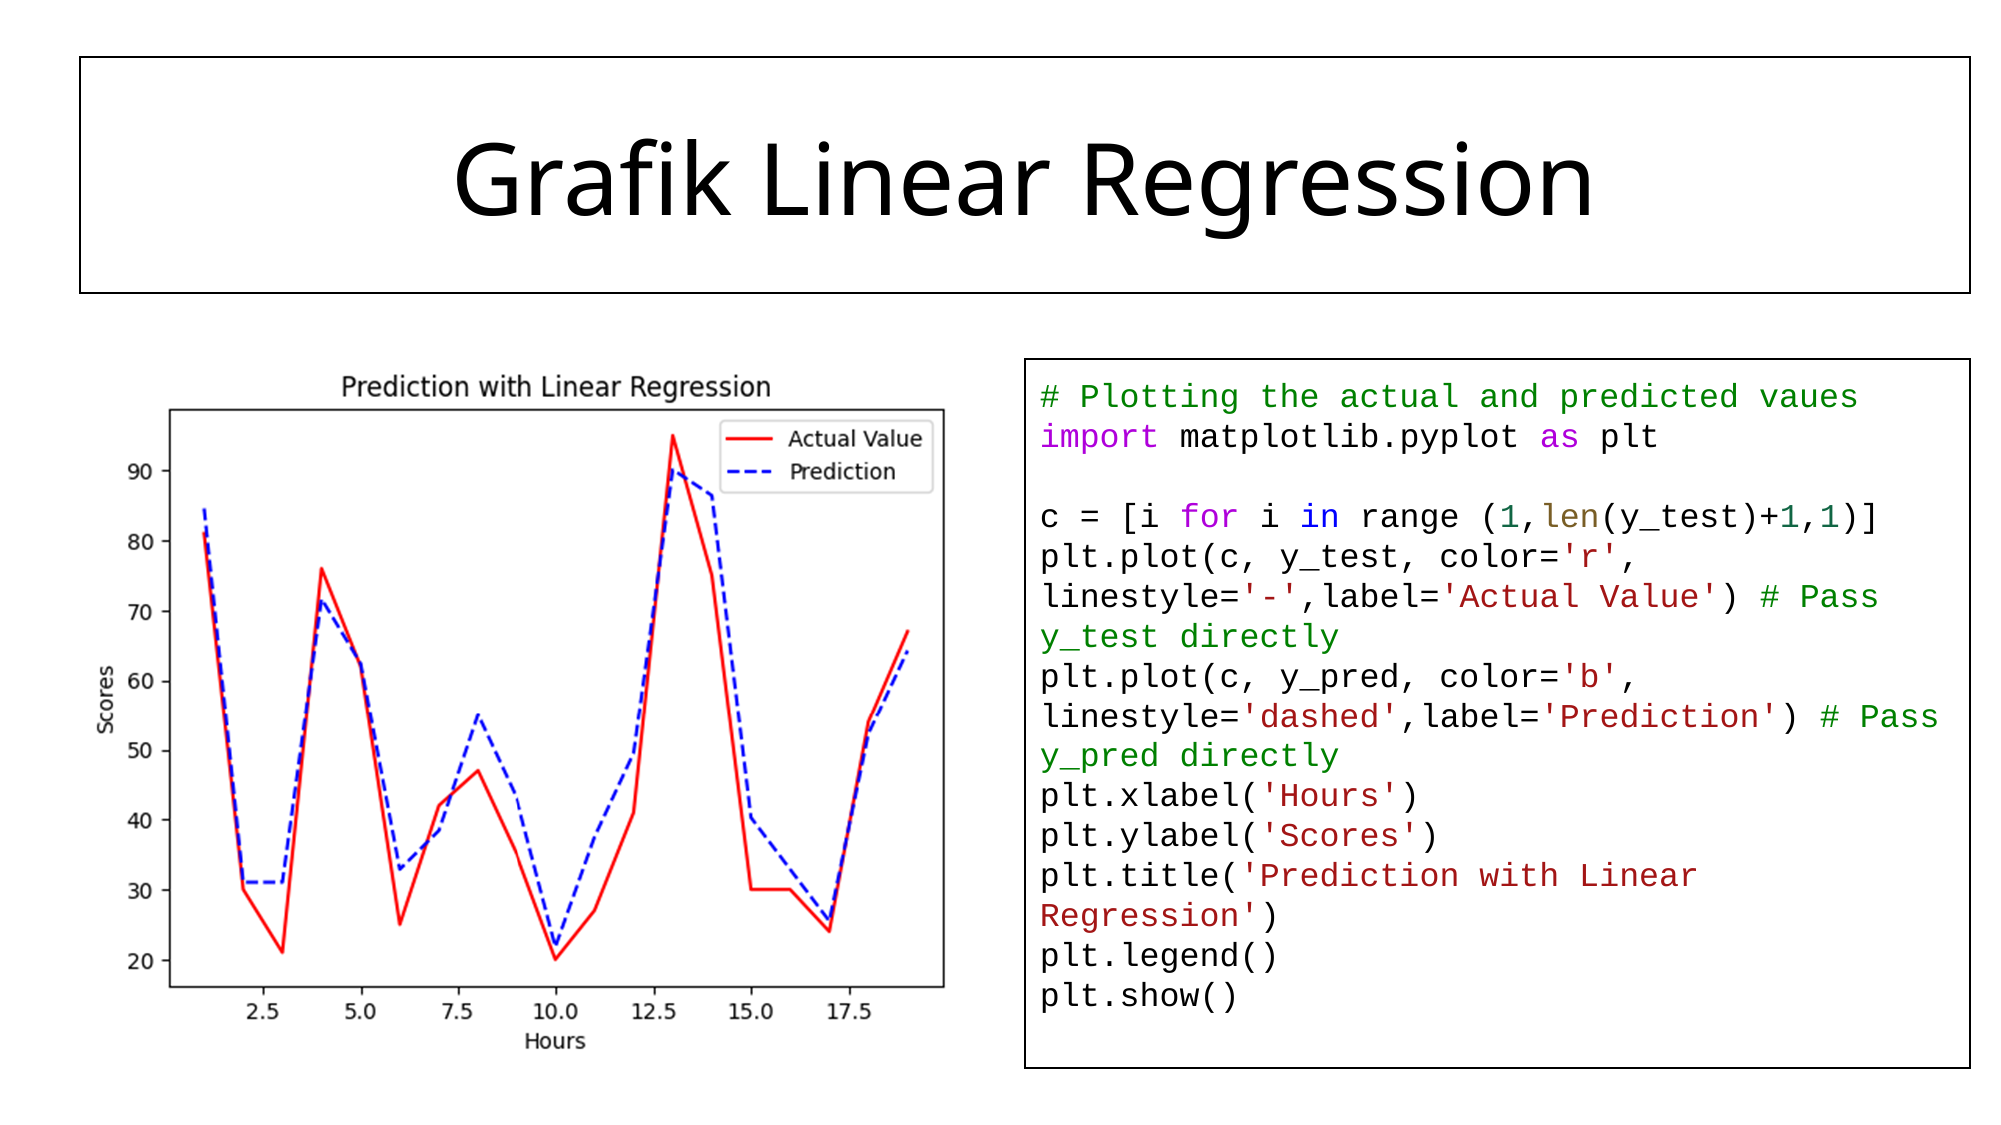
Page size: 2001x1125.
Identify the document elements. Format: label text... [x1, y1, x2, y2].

text_box Grafik Linear Regression [79, 56, 1971, 294]
text_box # Plotting the actual and predicted vaues import matplotlib.pyplot as plt c = [i for i in range (1,len(y_test)+1,1)] plt.plot(c, y_test, color='r', linestyle='-',label='Actual Value') # Pass y_test directly plt.plot(c, y_pred, color='b', linestyle='dashed',label='Prediction') # Pass y_pred directly plt.xlabel('Hours') plt.ylabel('Scores') plt.title('Prediction with Linear Regression') plt.legend() plt.show() [1024, 358, 1971, 1069]
picture [80, 359, 956, 1068]
